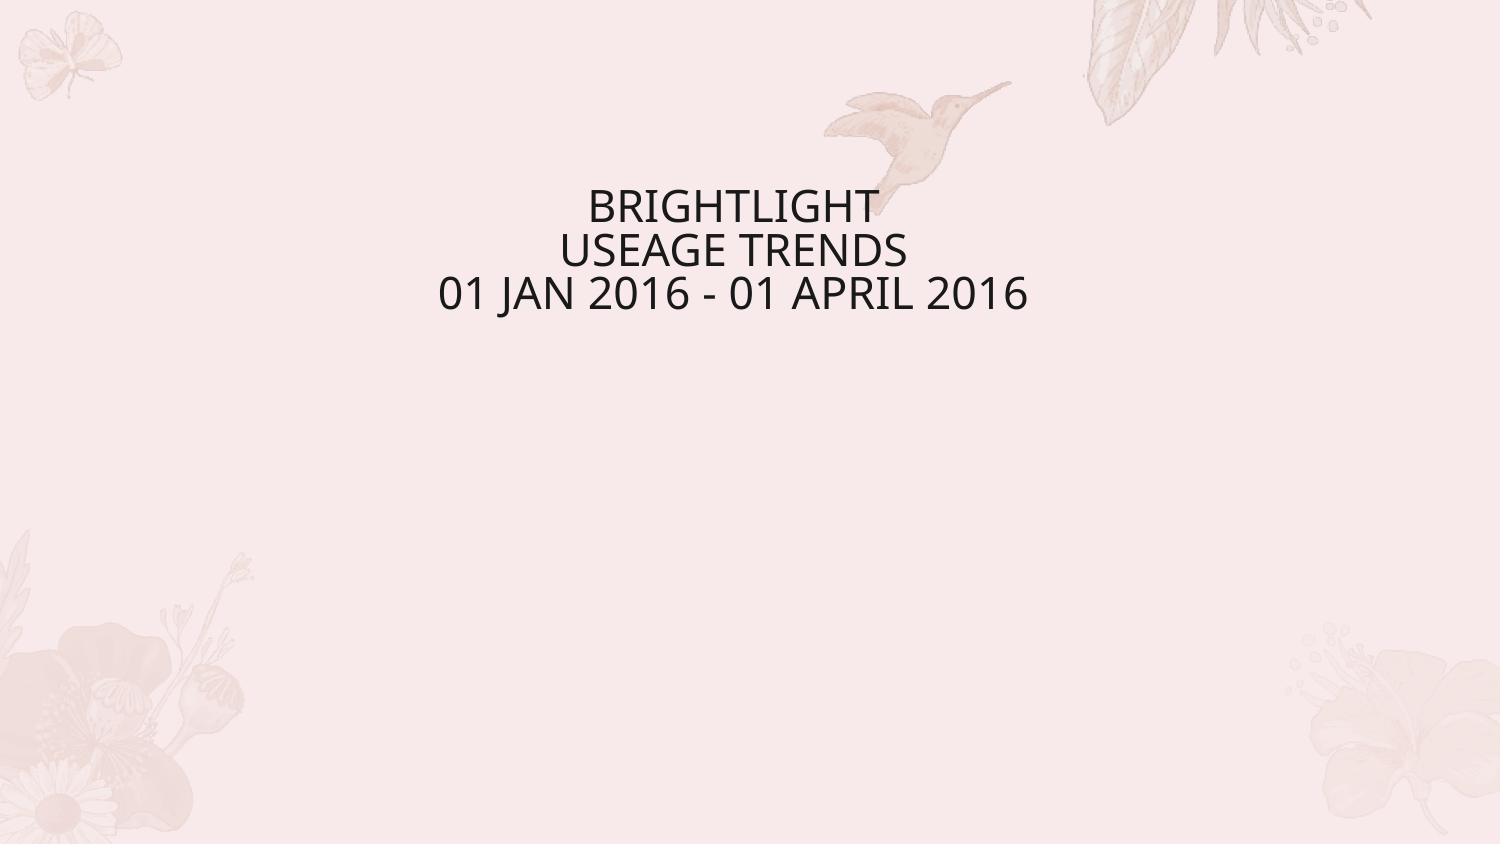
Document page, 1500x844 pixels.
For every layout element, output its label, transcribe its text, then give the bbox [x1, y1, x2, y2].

title BRIGHTLIGHT USEAGE TRENDS 01 JAN 2016 - 01 APRIL 2016 [81, 95, 1387, 335]
